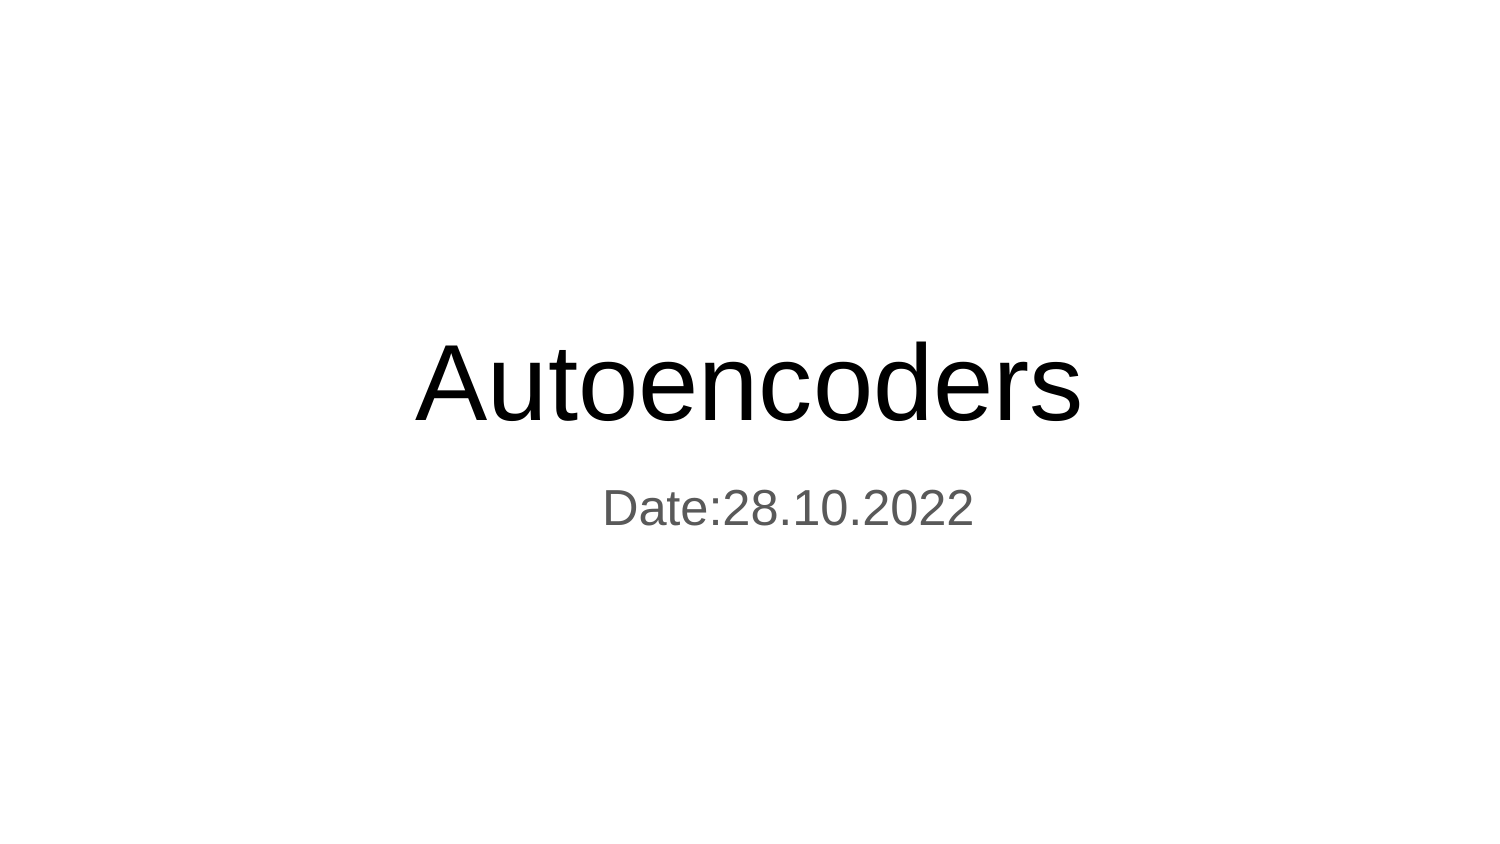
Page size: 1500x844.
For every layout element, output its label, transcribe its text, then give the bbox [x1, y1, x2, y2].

text_box Autoencoders [51, 122, 1449, 459]
text_box Date:28.10.2022 [51, 464, 1449, 595]
